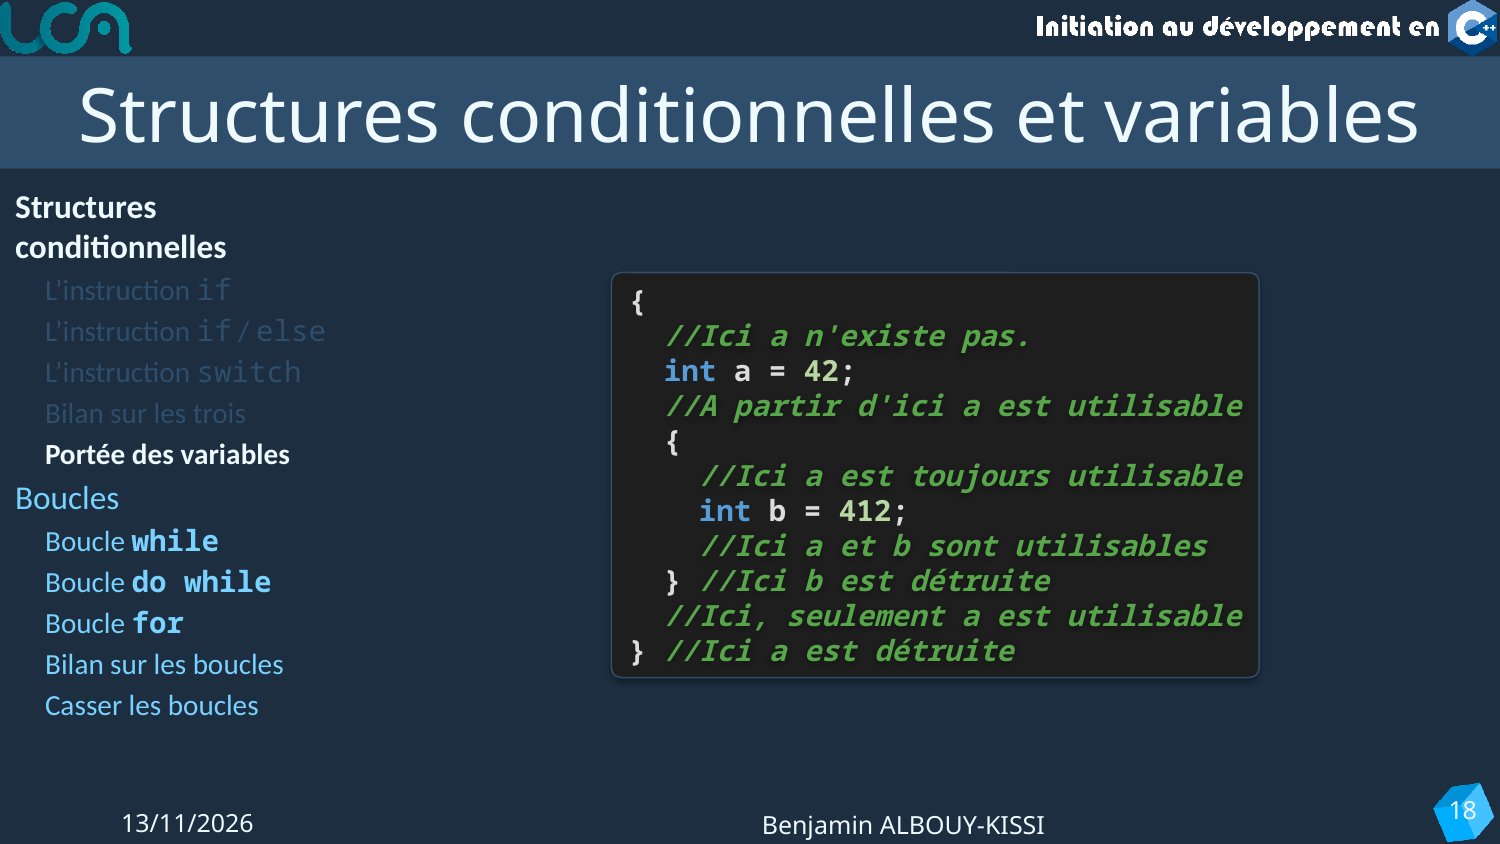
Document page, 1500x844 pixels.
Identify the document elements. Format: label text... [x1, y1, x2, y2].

footer Benjamin ALBOUY-KISSI [374, 806, 1433, 844]
picture [1433, 835, 1445, 842]
picture [1432, 782, 1473, 789]
list Structures conditionnelles L’instruction if L’instruction if / else L’instruction switch Bilan sur les trois Portée des variables Boucles Boucle while Boucle do while Boucle for Bilan sur les boucles Casser les boucles [0, 178, 375, 807]
picture [0, 2, 132, 54]
slide_number 18 [1432, 789, 1494, 835]
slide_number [0, 807, 374, 844]
text_box //Ici a n'existe pas. //A partir d'ici a est utilisable //Ici a est toujours utilisable //Ici a et b sont utilisables //Ici b est détruite //Ici, seulement a est utilisable //Ici a est détruite [610, 271, 1260, 679]
picture [1476, 782, 1494, 789]
title Structures conditionnelles et variables [24, 56, 1475, 169]
picture [1033, 0, 1500, 56]
picture [1465, 835, 1494, 842]
